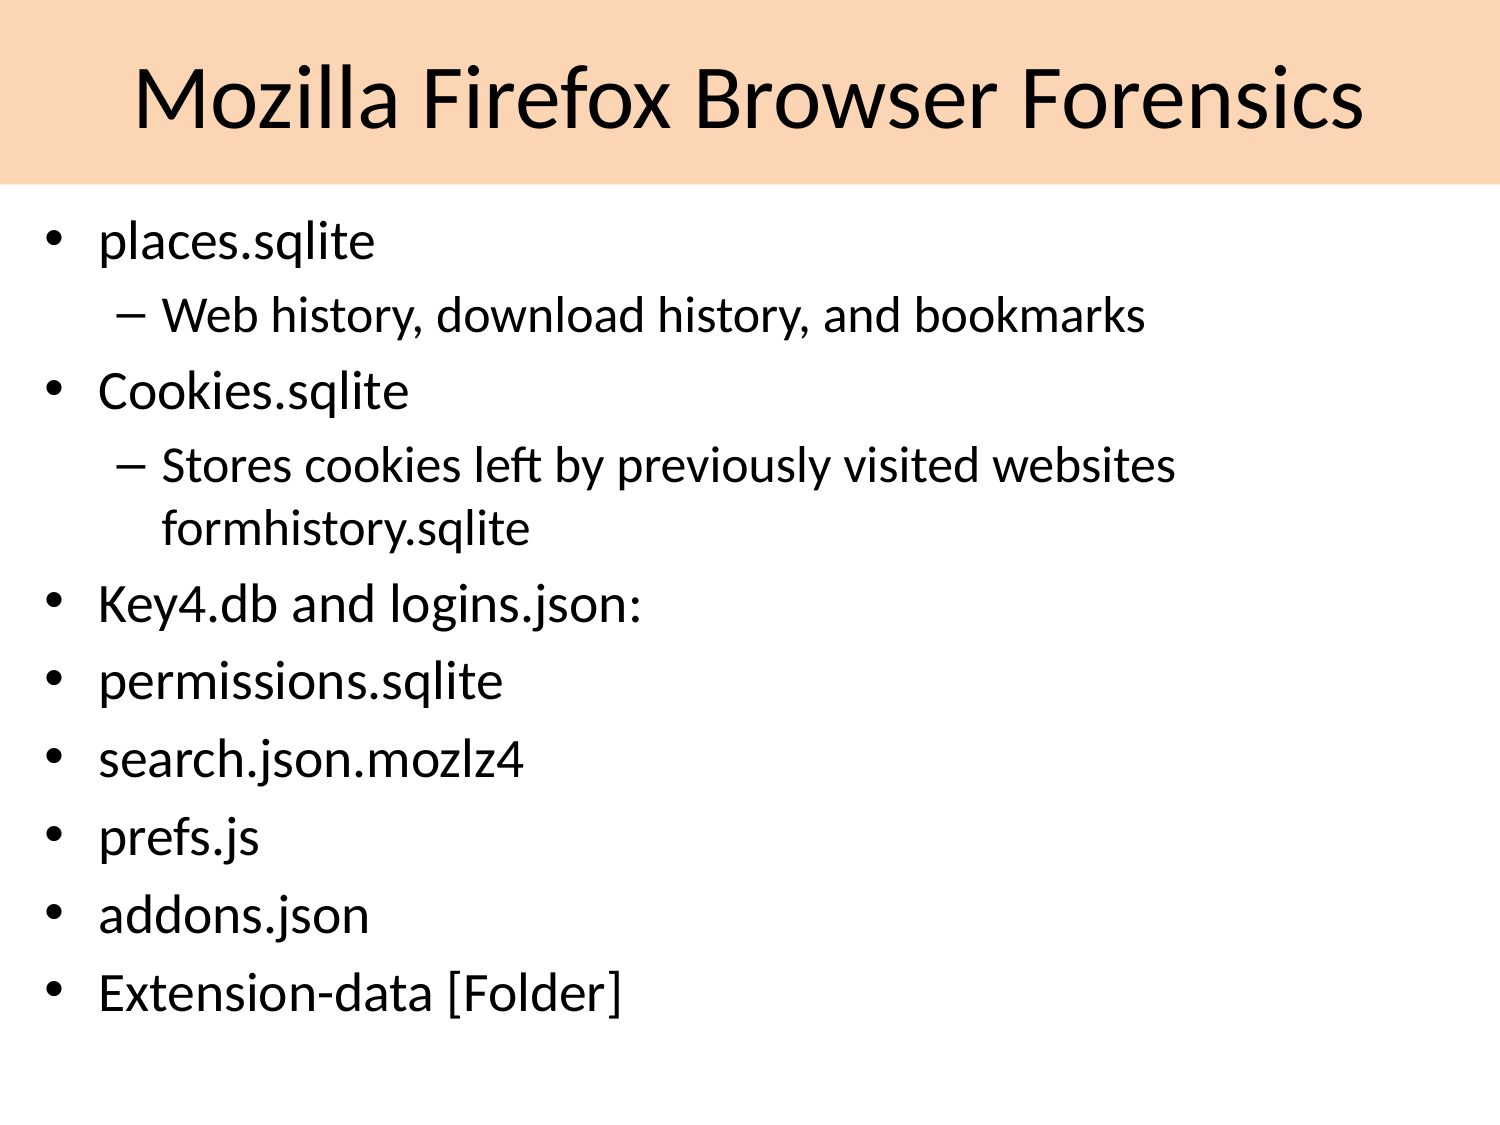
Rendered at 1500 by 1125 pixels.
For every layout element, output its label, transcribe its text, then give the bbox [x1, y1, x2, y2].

list places.sqlite Web history, download history, and bookmarks Cookies.sqlite Stores cookies left by previously visited websites formhistory.sqlite Key4.db and logins.json: permissions.sqlite search.json.mozlz4 prefs.js addons.json Extension-data [Folder] [29, 196, 1471, 1035]
title Mozilla Firefox Browser Forensics [0, 0, 1500, 185]
